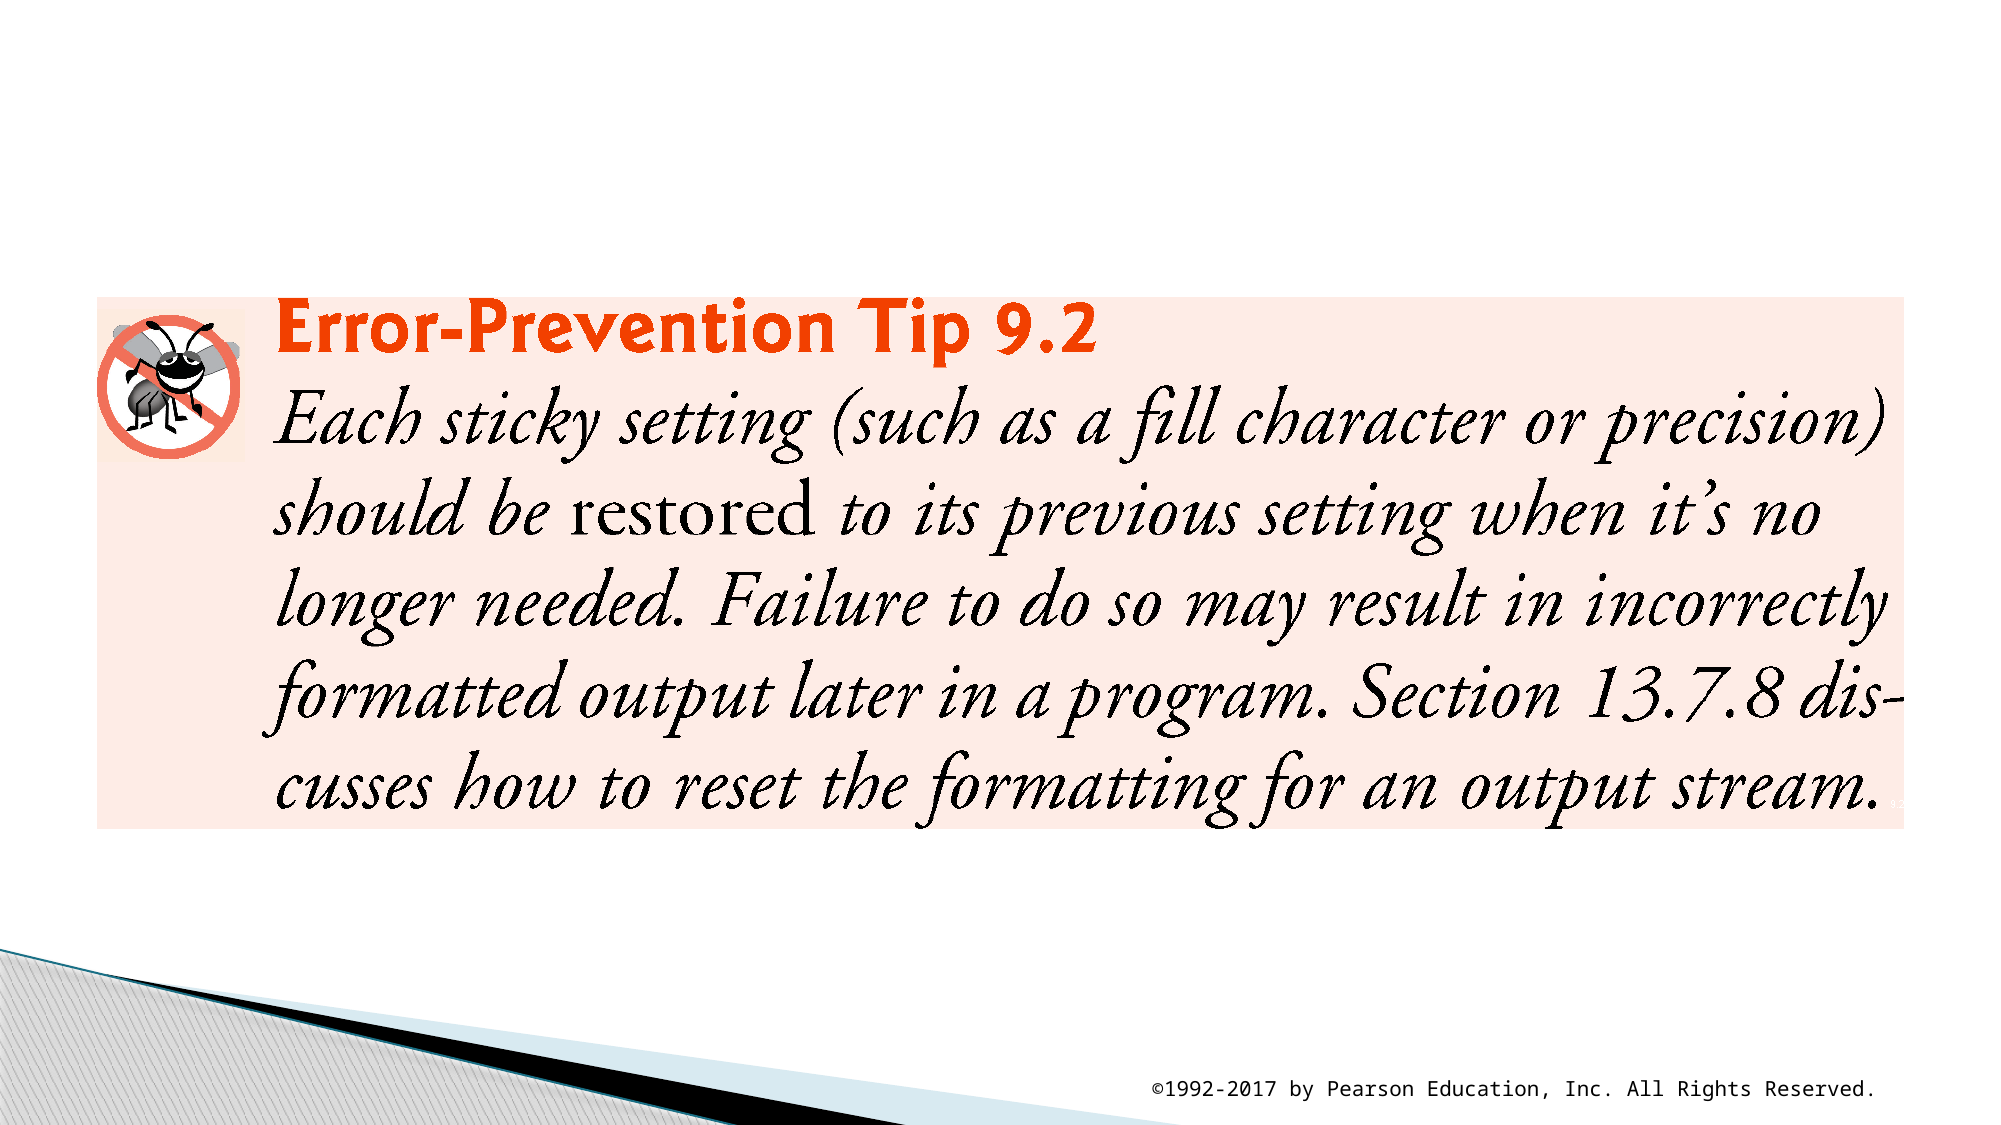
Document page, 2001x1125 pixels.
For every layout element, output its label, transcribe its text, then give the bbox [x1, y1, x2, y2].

footer ©1992-2017 by Pearson Education, Inc. All Rights Reserved. [866, 1051, 1892, 1112]
picture [0, 200, 2000, 925]
